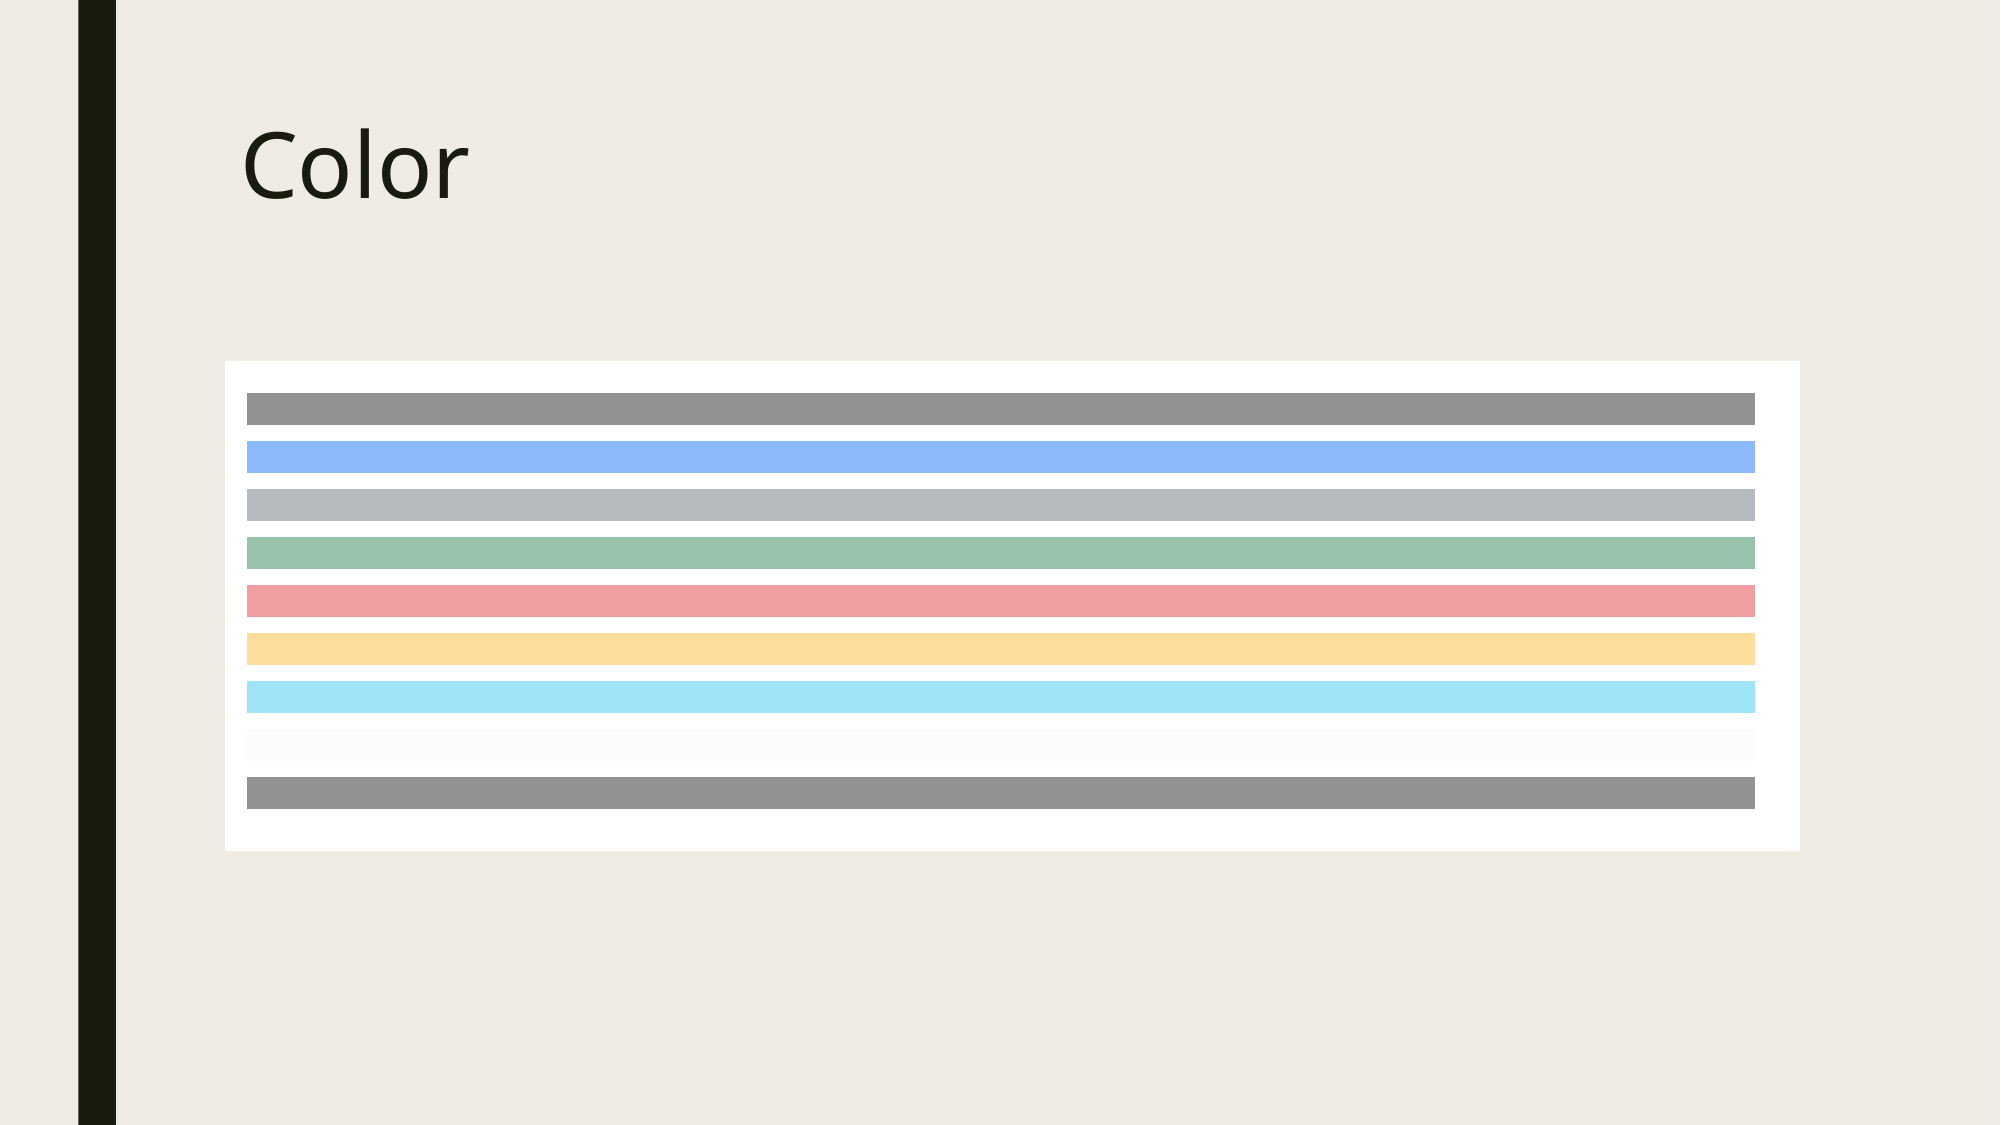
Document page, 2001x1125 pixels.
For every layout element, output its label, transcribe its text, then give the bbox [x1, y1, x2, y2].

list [224, 361, 1800, 852]
title Color [225, 112, 1800, 250]
